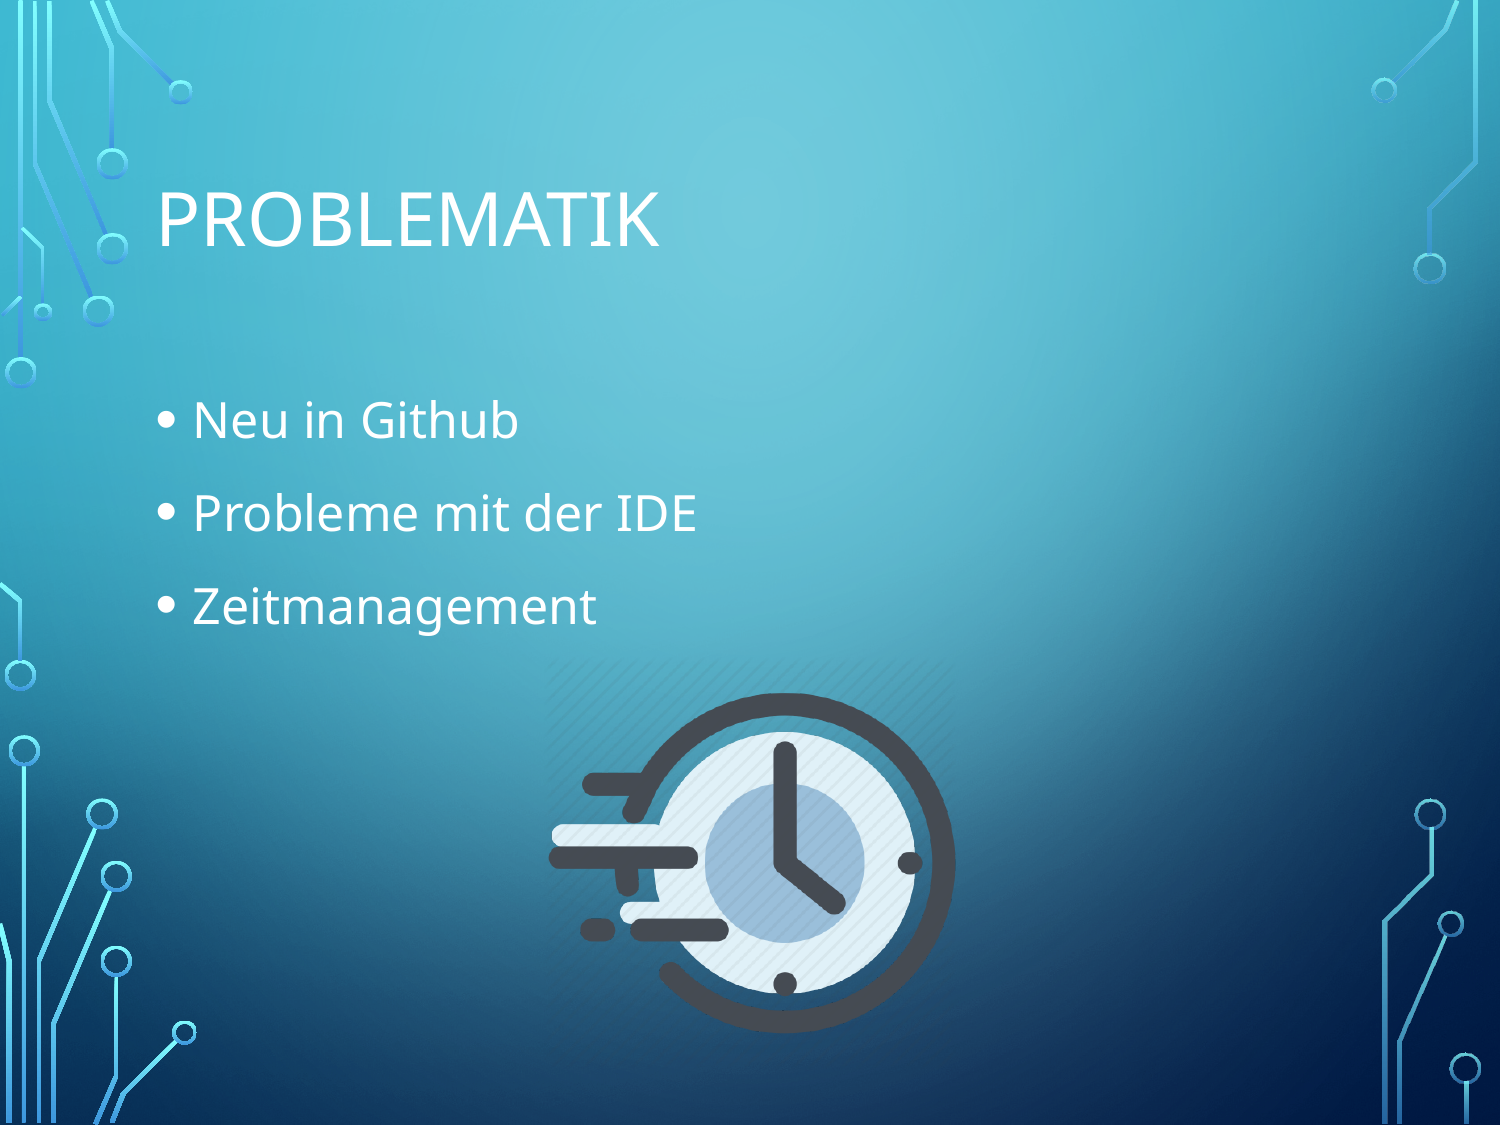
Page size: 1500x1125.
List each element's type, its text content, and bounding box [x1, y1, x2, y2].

list Neu in Github Probleme mit der IDE Zeitmanagement [140, 369, 1360, 950]
picture [543, 656, 956, 1070]
title Problematik [140, 101, 1360, 344]
